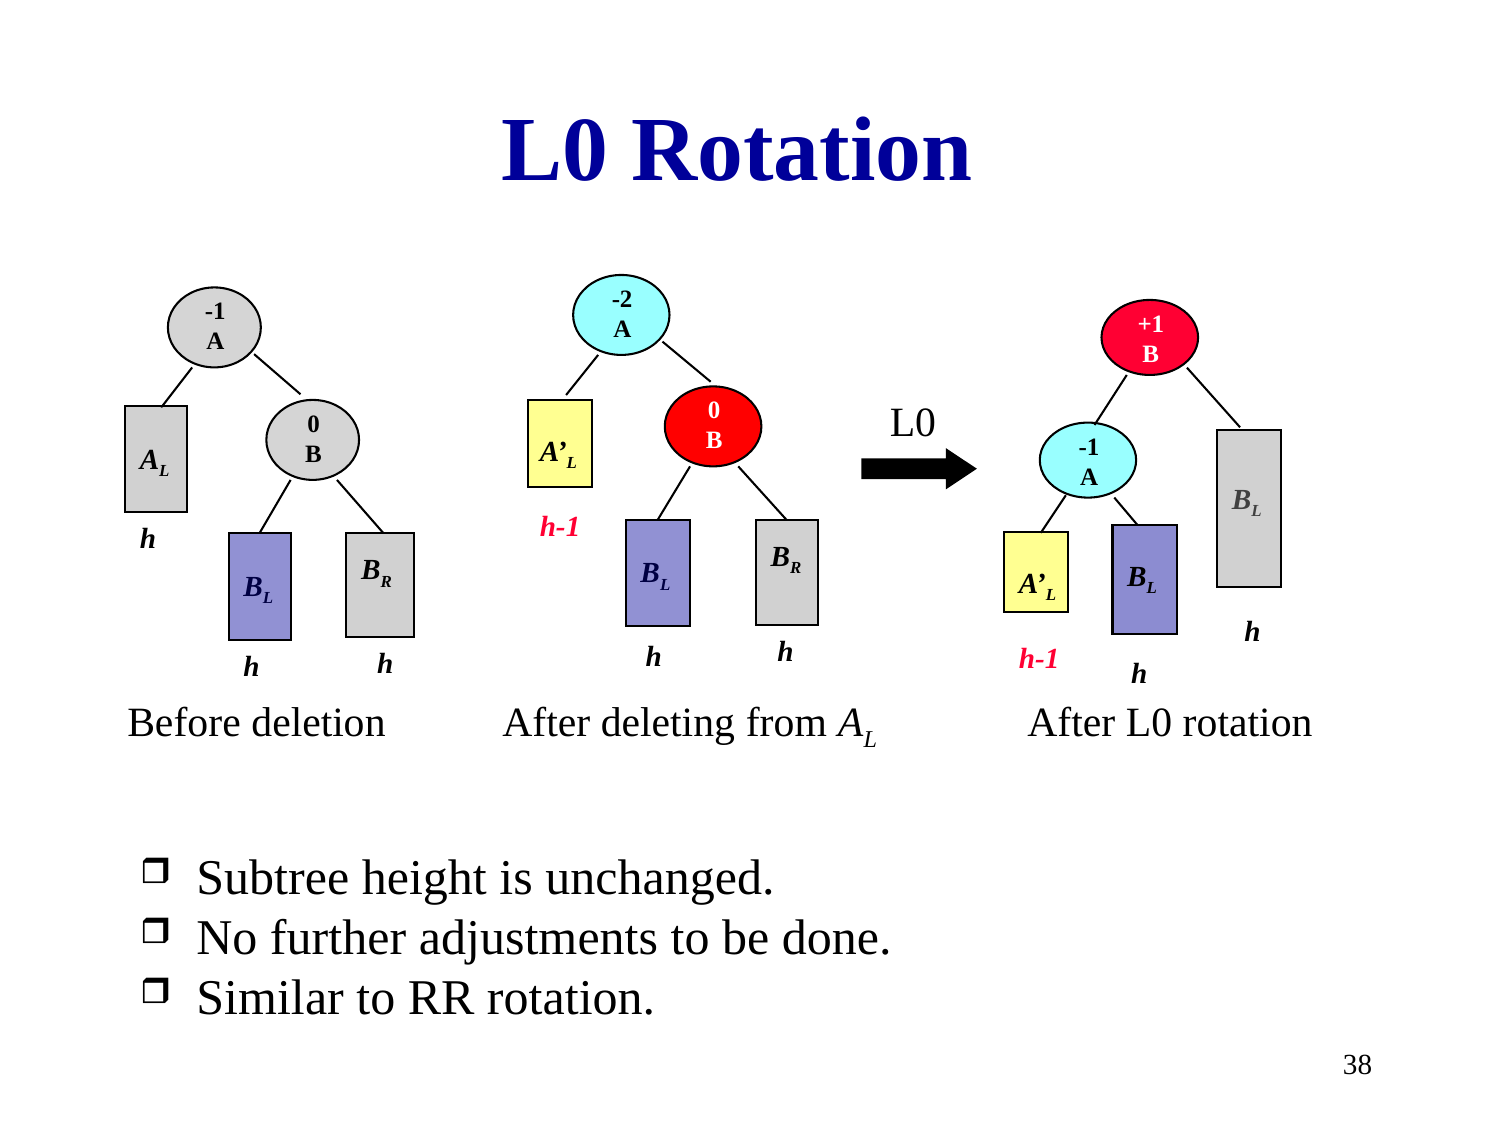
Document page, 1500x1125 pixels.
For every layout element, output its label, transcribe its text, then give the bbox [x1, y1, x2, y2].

text_box Before deletion [112, 687, 413, 753]
text_box After deleting from AL [487, 687, 913, 760]
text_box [1003, 299, 1327, 697]
list Subtree height is unchanged. No further adjustments to be done. Similar to RR rotation. [125, 837, 1400, 1050]
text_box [124, 287, 456, 691]
title L0 Rotation [99, 50, 1375, 238]
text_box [524, 274, 860, 680]
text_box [862, 387, 976, 488]
slide_number 38 [1074, 1050, 1388, 1101]
text_box After L0 rotation [1012, 687, 1363, 753]
